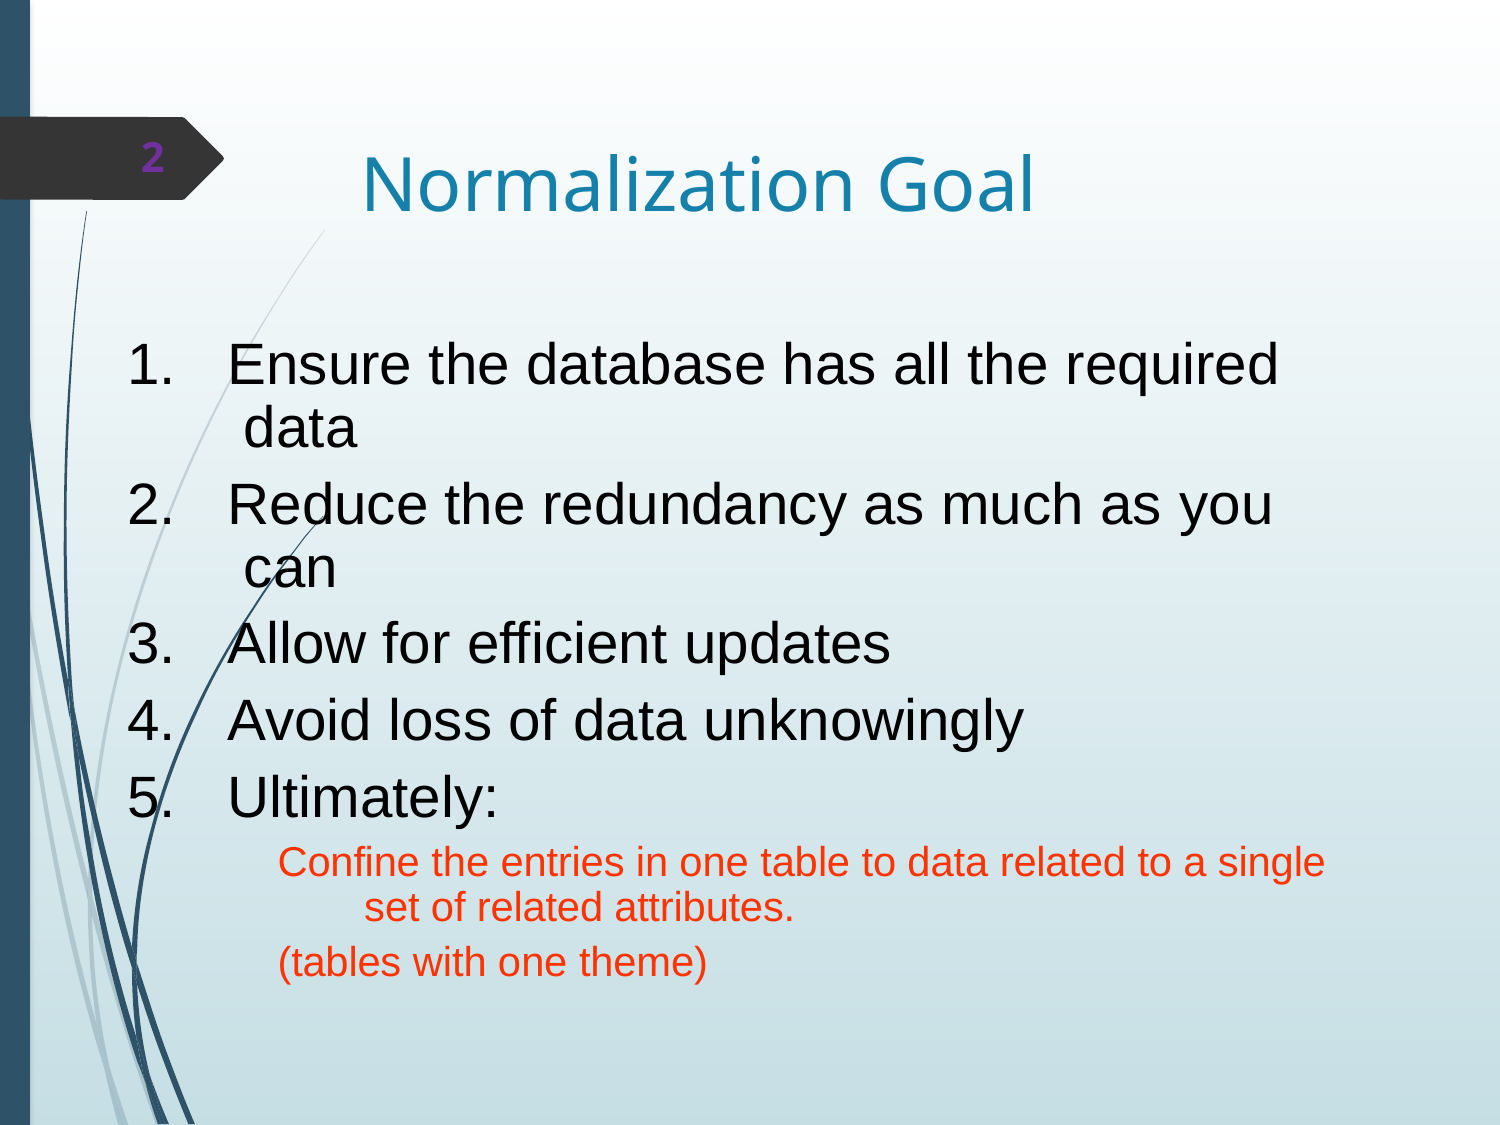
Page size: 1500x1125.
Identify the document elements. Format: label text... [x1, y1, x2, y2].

title Normalization Goal [358, 134, 1142, 323]
text_box Ensure the database has all the required data Reduce the redundancy as much as you can Allow for efficient updates Avoid loss of data unknowingly Ultimately: Confine the entries in one table to data related to a single set of related attributes. (tables with one theme) [125, 323, 1335, 985]
slide_number 2 [83, 129, 180, 190]
